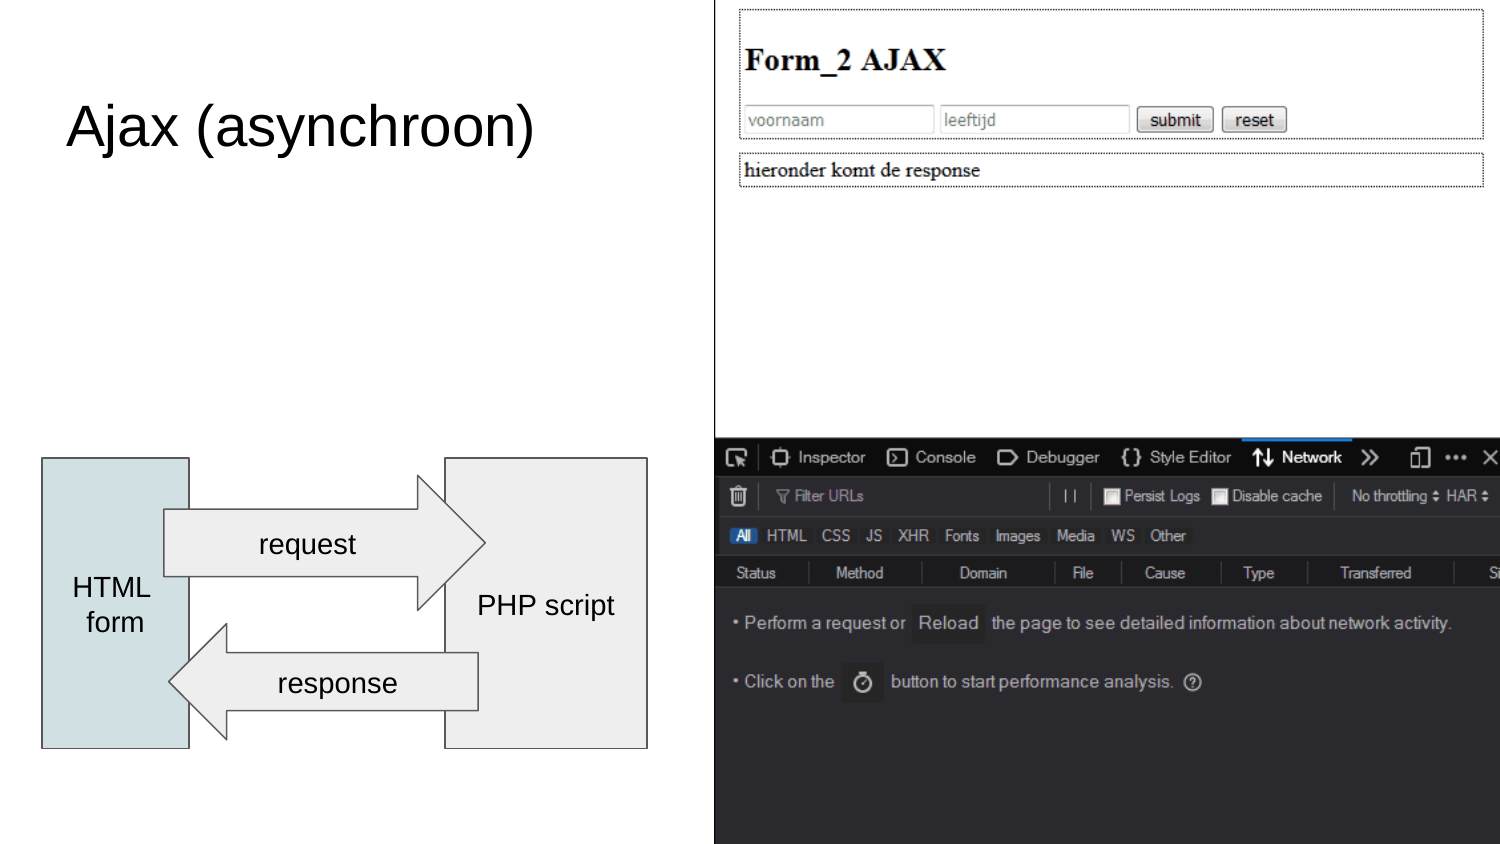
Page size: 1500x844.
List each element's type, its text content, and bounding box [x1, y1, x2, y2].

picture [713, 0, 1500, 844]
text_box PHP script [444, 457, 648, 749]
title Ajax (asynchroon) [51, 72, 708, 167]
text_box response [168, 623, 479, 740]
text_box request [163, 475, 486, 611]
text_box HTML form [42, 457, 189, 749]
